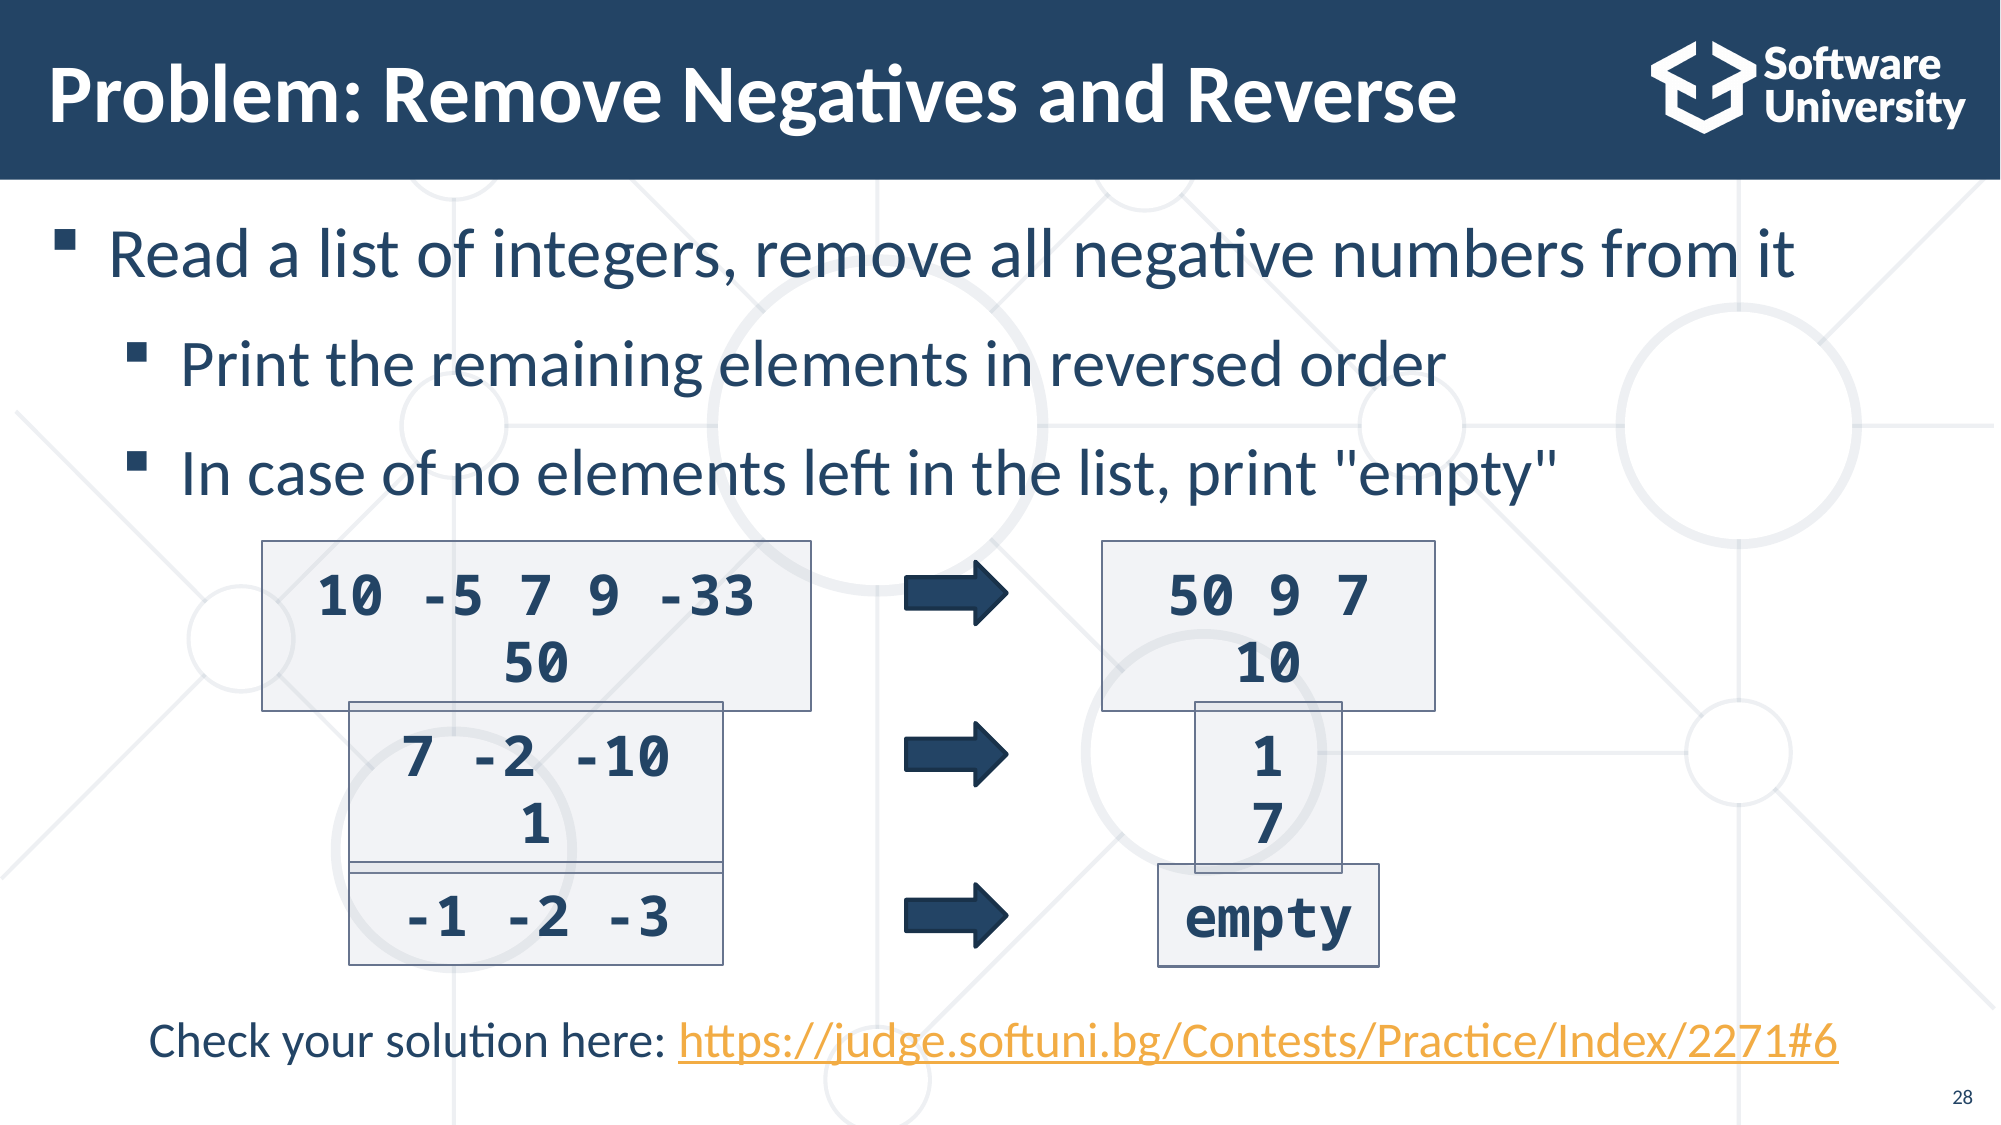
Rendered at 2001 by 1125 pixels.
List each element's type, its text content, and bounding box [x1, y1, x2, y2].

text_box empty [1158, 863, 1379, 967]
picture [1651, 41, 1966, 134]
text_box -1 -2 -3 [349, 862, 724, 966]
slide_number 28 [1927, 1067, 1989, 1117]
text_box 1 7 [1195, 702, 1342, 863]
text_box 50 9 7 10 [1101, 541, 1436, 712]
text_box 10 -5 7 9 -33 50 [261, 541, 811, 712]
text_box [904, 882, 1009, 949]
list Read a list of integers, remove all negative numbers from it Print the remaining elements in reversed order In case of no elements left in the list, print "empty" [31, 196, 1970, 1000]
text_box [904, 559, 1009, 627]
text_box Check your solution here: https://judge.softuni.bg/Contests/Practice/Index/2271#6 [124, 999, 1863, 1075]
text_box [904, 721, 1009, 788]
title Problem: Remove Negatives and Reverse [31, 16, 1625, 162]
text_box 7 -2 -10 1 [349, 702, 724, 862]
